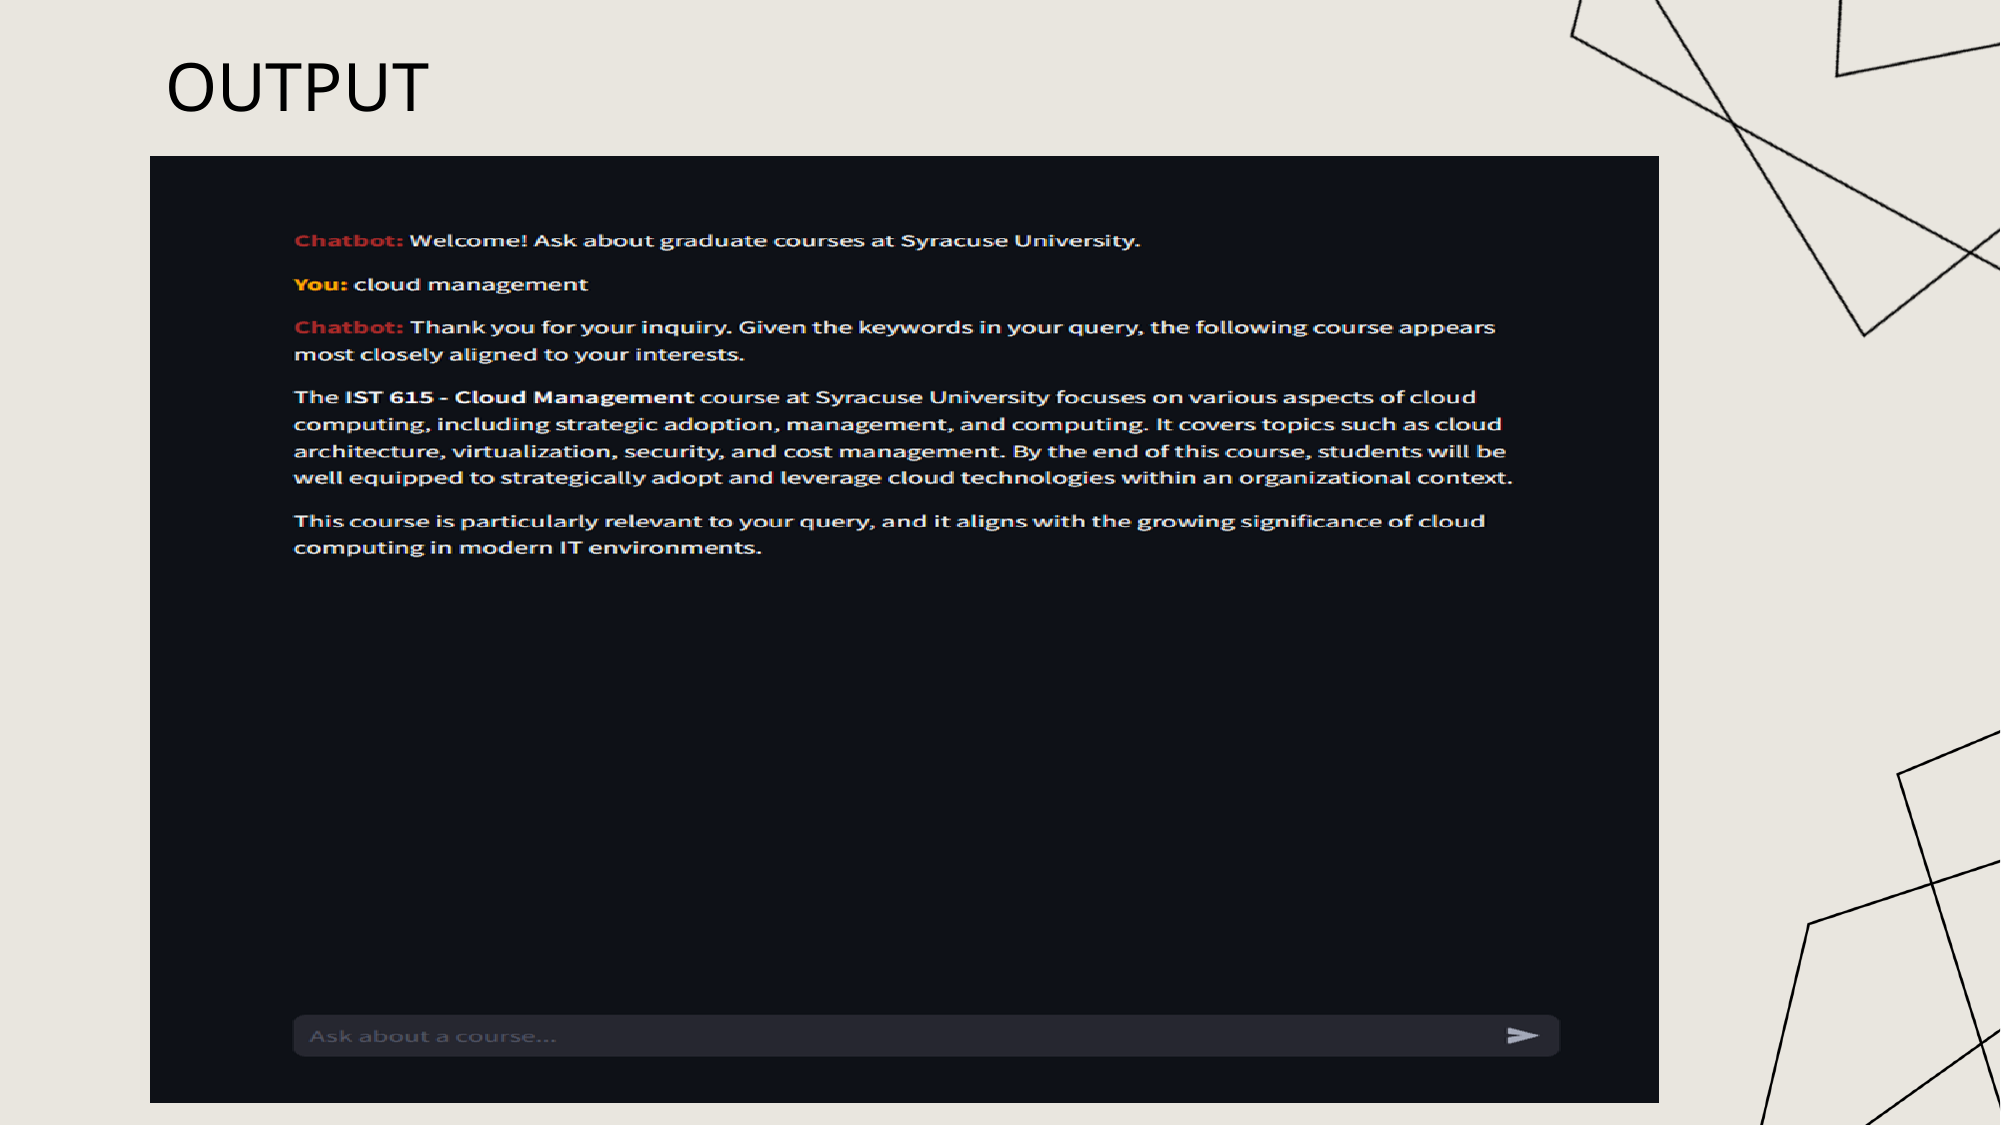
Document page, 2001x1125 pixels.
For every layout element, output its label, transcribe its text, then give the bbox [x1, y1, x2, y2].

picture [1553, 0, 2000, 345]
picture [1723, 654, 2001, 1125]
title Output [150, 22, 1713, 157]
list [149, 156, 1659, 1103]
